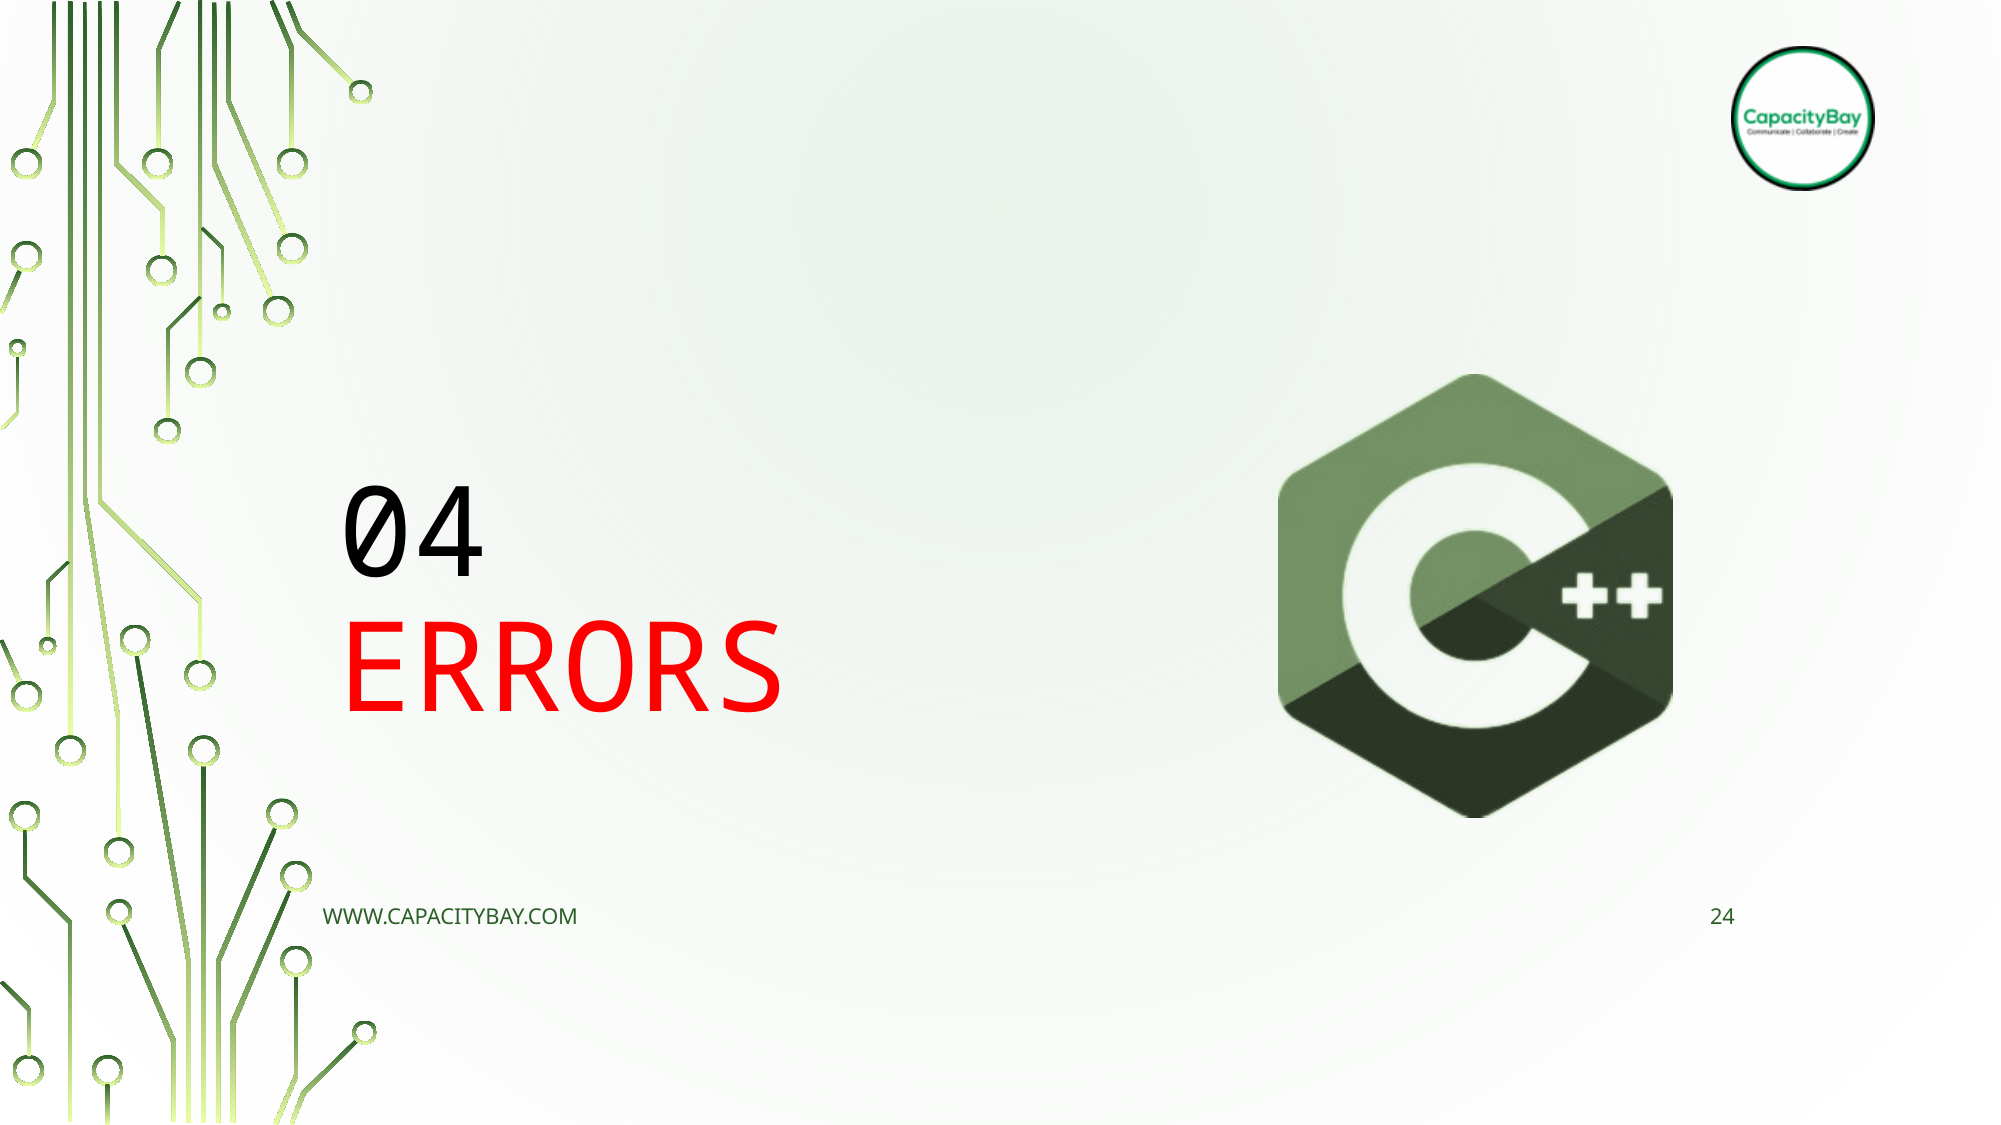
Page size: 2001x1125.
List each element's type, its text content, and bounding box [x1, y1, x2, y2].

picture [1731, 46, 1875, 191]
picture [1278, 374, 1673, 818]
slide_number 24 [1623, 887, 1750, 948]
footer www.capacitybay.com [307, 887, 1149, 948]
title 04 errors [323, 445, 1278, 747]
